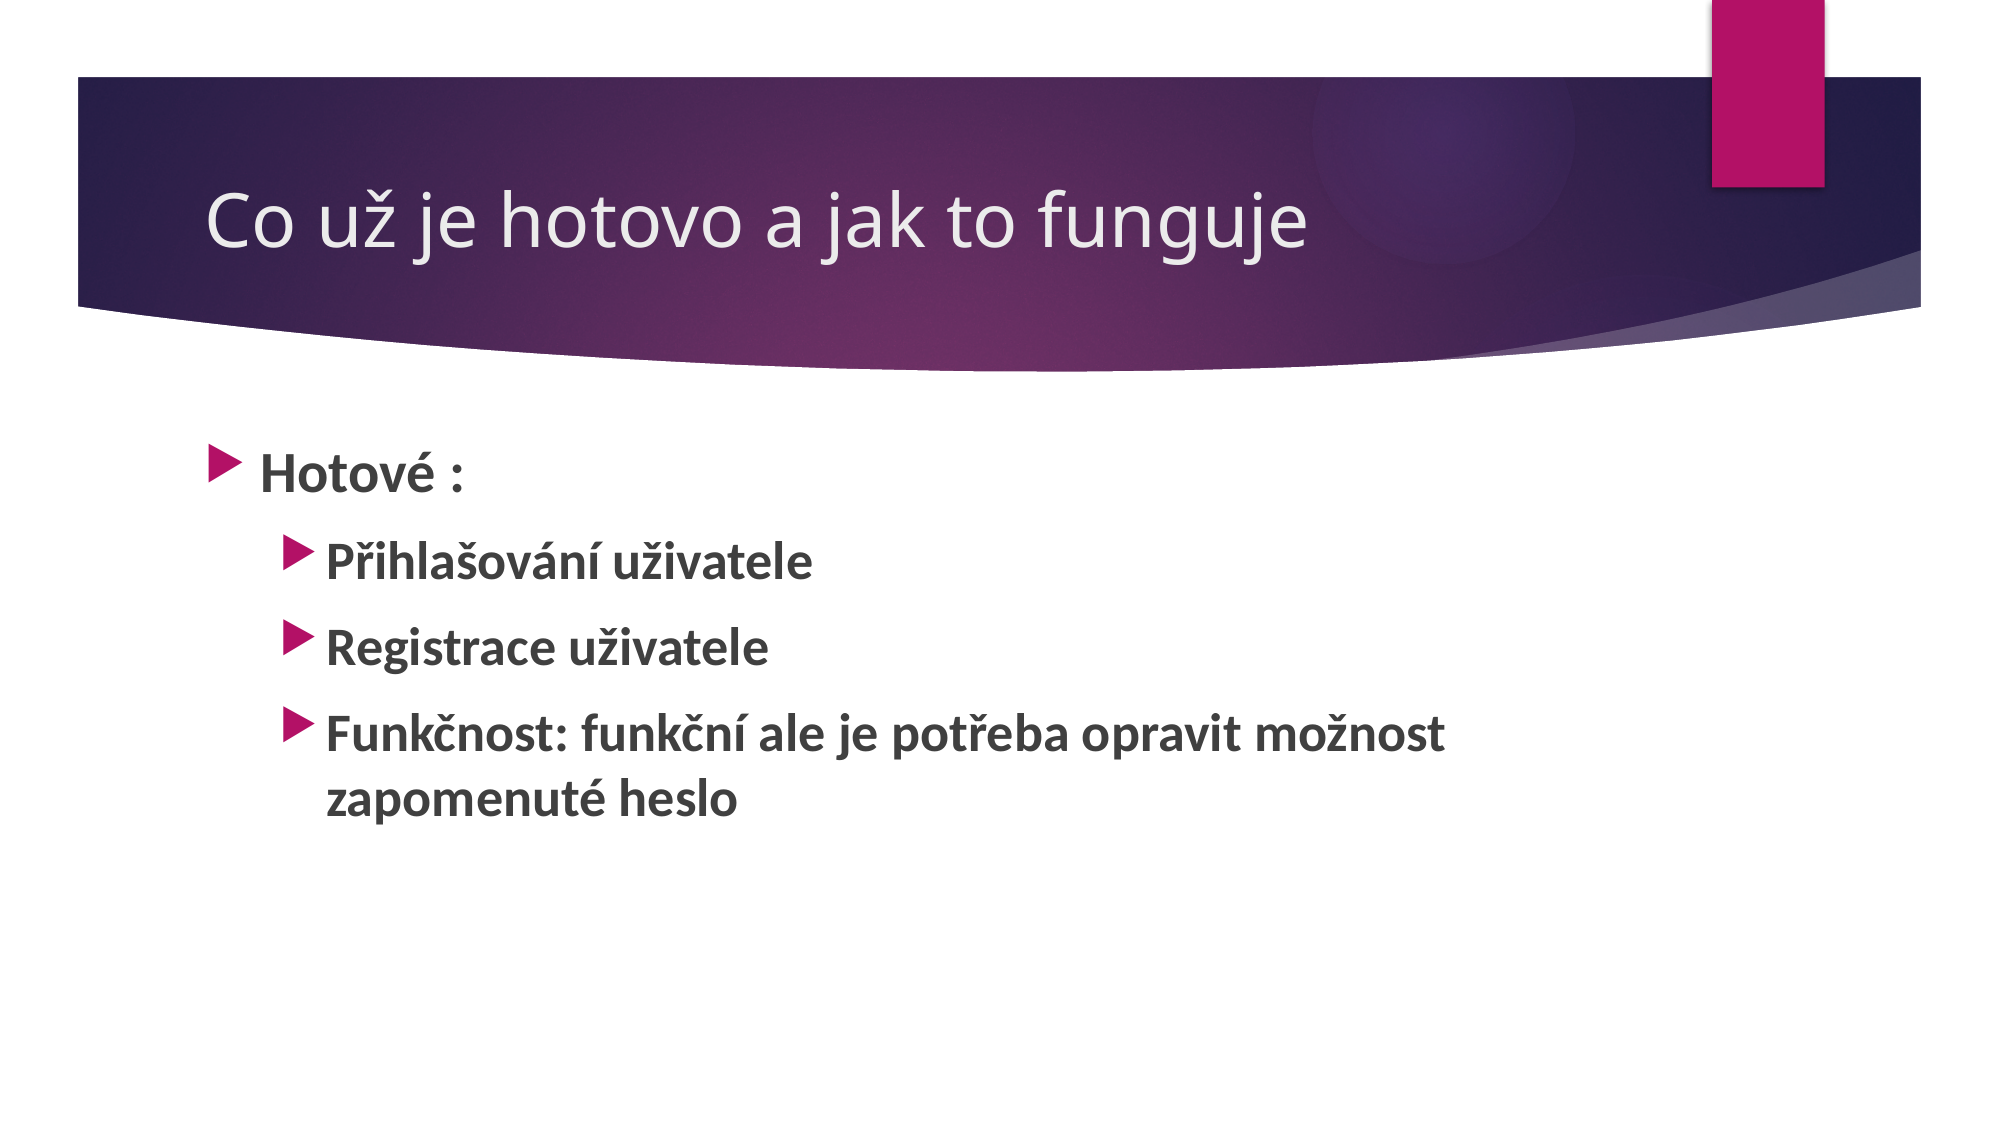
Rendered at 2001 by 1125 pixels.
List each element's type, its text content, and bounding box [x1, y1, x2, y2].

title Co už je hotovo a jak to funguje [189, 159, 1627, 276]
list Hotové : Přihlašování uživatele Registrace uživatele Funkčnost: funkční ale je potřeba opravit možnost zapomenuté heslo [189, 427, 1638, 988]
